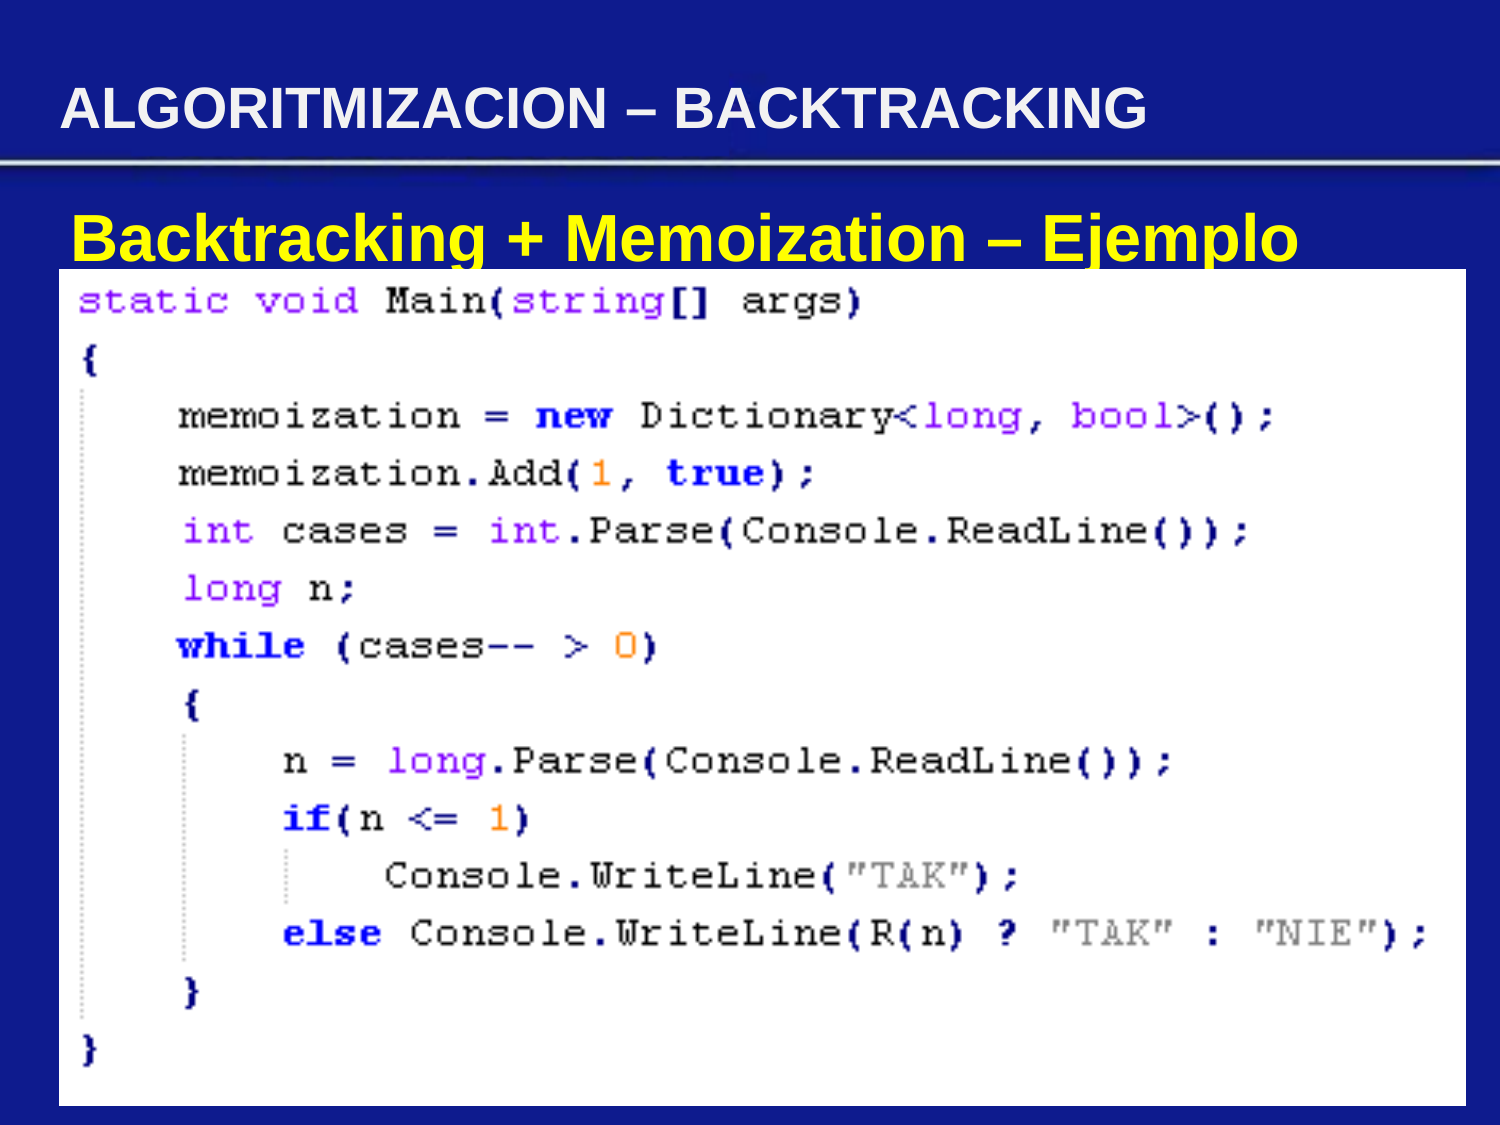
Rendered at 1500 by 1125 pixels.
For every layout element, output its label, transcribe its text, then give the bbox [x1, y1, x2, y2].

text_box ALGORITMIZACION – BACKTRACKING [44, 62, 1164, 148]
picture [0, 0, 1500, 1125]
text_box Backtracking + Memoization – Ejemplo [55, 187, 1317, 272]
